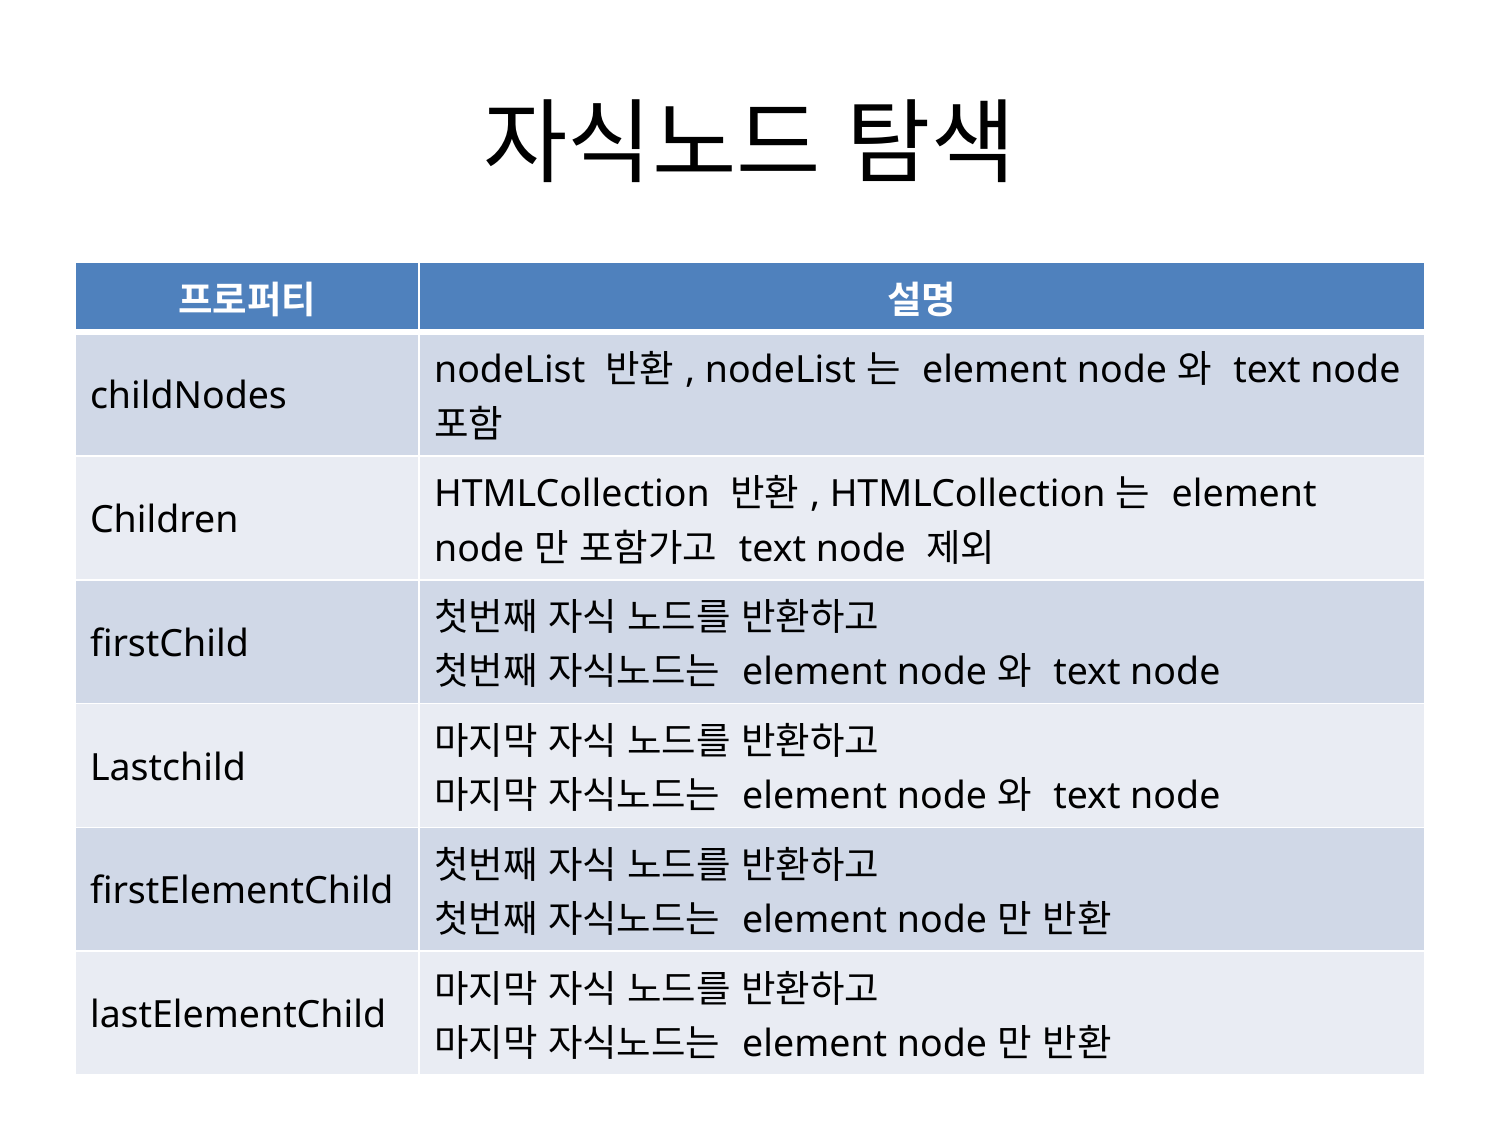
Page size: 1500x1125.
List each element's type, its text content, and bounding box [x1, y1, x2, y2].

table_cell firstChild [76, 581, 418, 703]
table_cell 첫번째 자식 노드를 반환하고 첫번째 자식노드는 element node만 반환 [420, 828, 1424, 950]
table_header 설명 [420, 263, 1424, 329]
table_cell Lastchild [76, 704, 418, 827]
title 자식노드 탐색 [75, 45, 1425, 233]
table_cell 마지막 자식 노드를 반환하고 마지막 자식노드는 element node만 반환 [420, 952, 1424, 1074]
table_header 프로퍼티 [76, 263, 418, 329]
table_cell firstElementChild [76, 828, 418, 950]
table_cell nodeList 반환, nodeList는 element node와 text node 포함 [420, 335, 1424, 455]
table_cell lastElementChild [76, 952, 418, 1074]
table_cell 첫번째 자식 노드를 반환하고 첫번째 자식노드는 element node와 text node [420, 581, 1424, 703]
table_cell childNodes [76, 335, 418, 455]
table_cell 마지막 자식 노드를 반환하고 마지막 자식노드는 element node와 text node [420, 704, 1424, 827]
table_cell Children [76, 457, 418, 579]
table_cell HTMLCollection 반환, HTMLCollection는 element node만 포함가고 text node 제외 [420, 457, 1424, 579]
